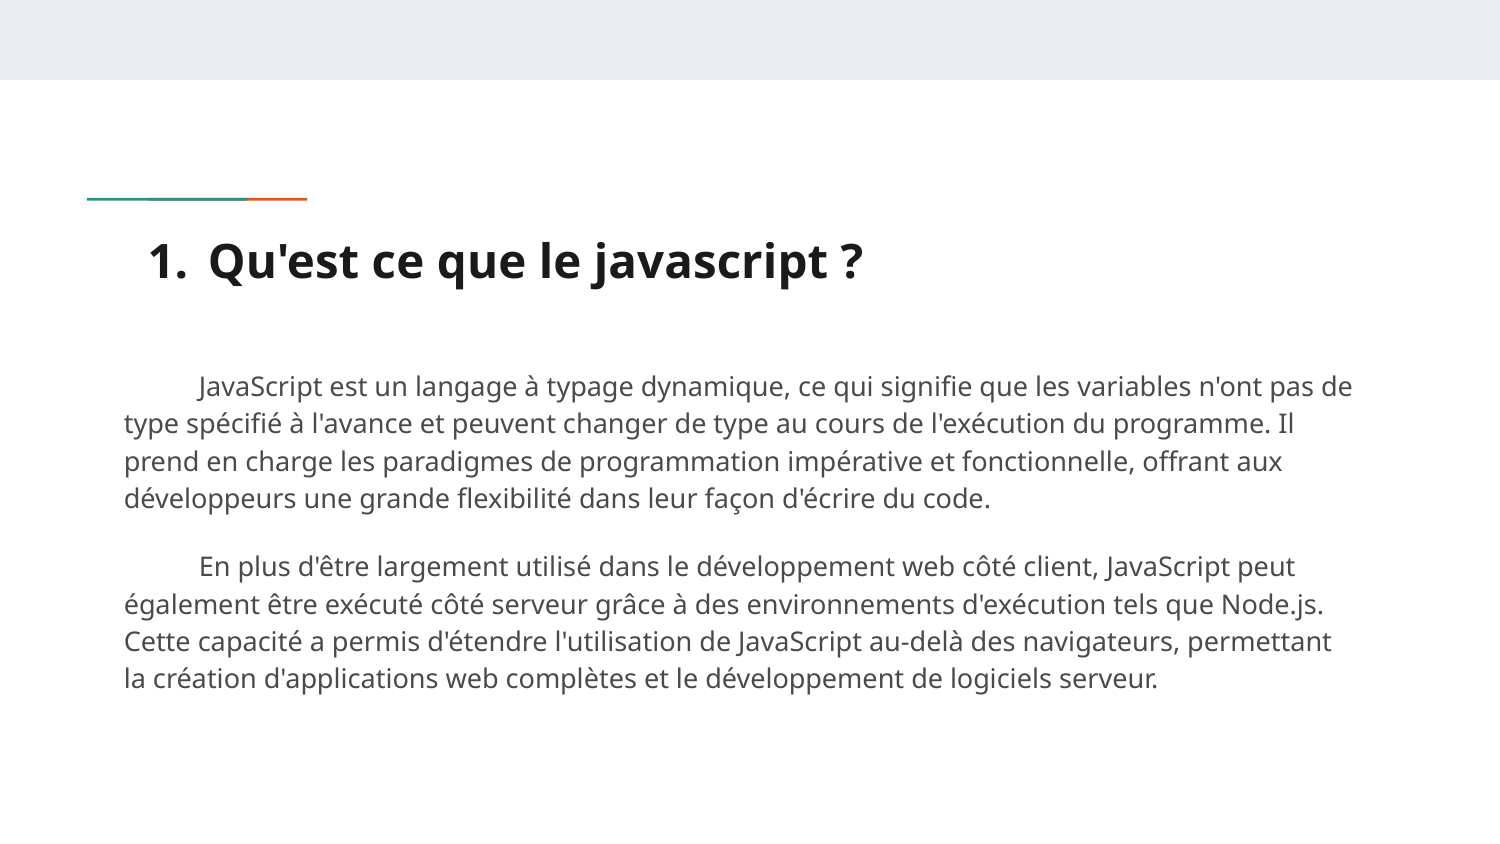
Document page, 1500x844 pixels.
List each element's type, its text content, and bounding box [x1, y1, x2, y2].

title Qu'est ce que le javascript ? [119, 216, 1381, 305]
list JavaScript est un langage à typage dynamique, ce qui signifie que les variables n'ont pas de type spécifié à l'avance et peuvent changer de type au cours de l'exécution du programme. Il prend en charge les paradigmes de programmation impérative et fonctionnelle, offrant aux développeurs une grande flexibilité dans leur façon d'écrire du code. En plus d'être largement utilisé dans le développement web côté client, JavaScript peut également être exécuté côté serveur grâce à des environnements d'exécution tels que Node.js. Cette capacité a permis d'étendre l'utilisation de JavaScript au-delà des navigateurs, permettant la création d'applications web complètes et le développement de logiciels serveur. [108, 349, 1371, 721]
